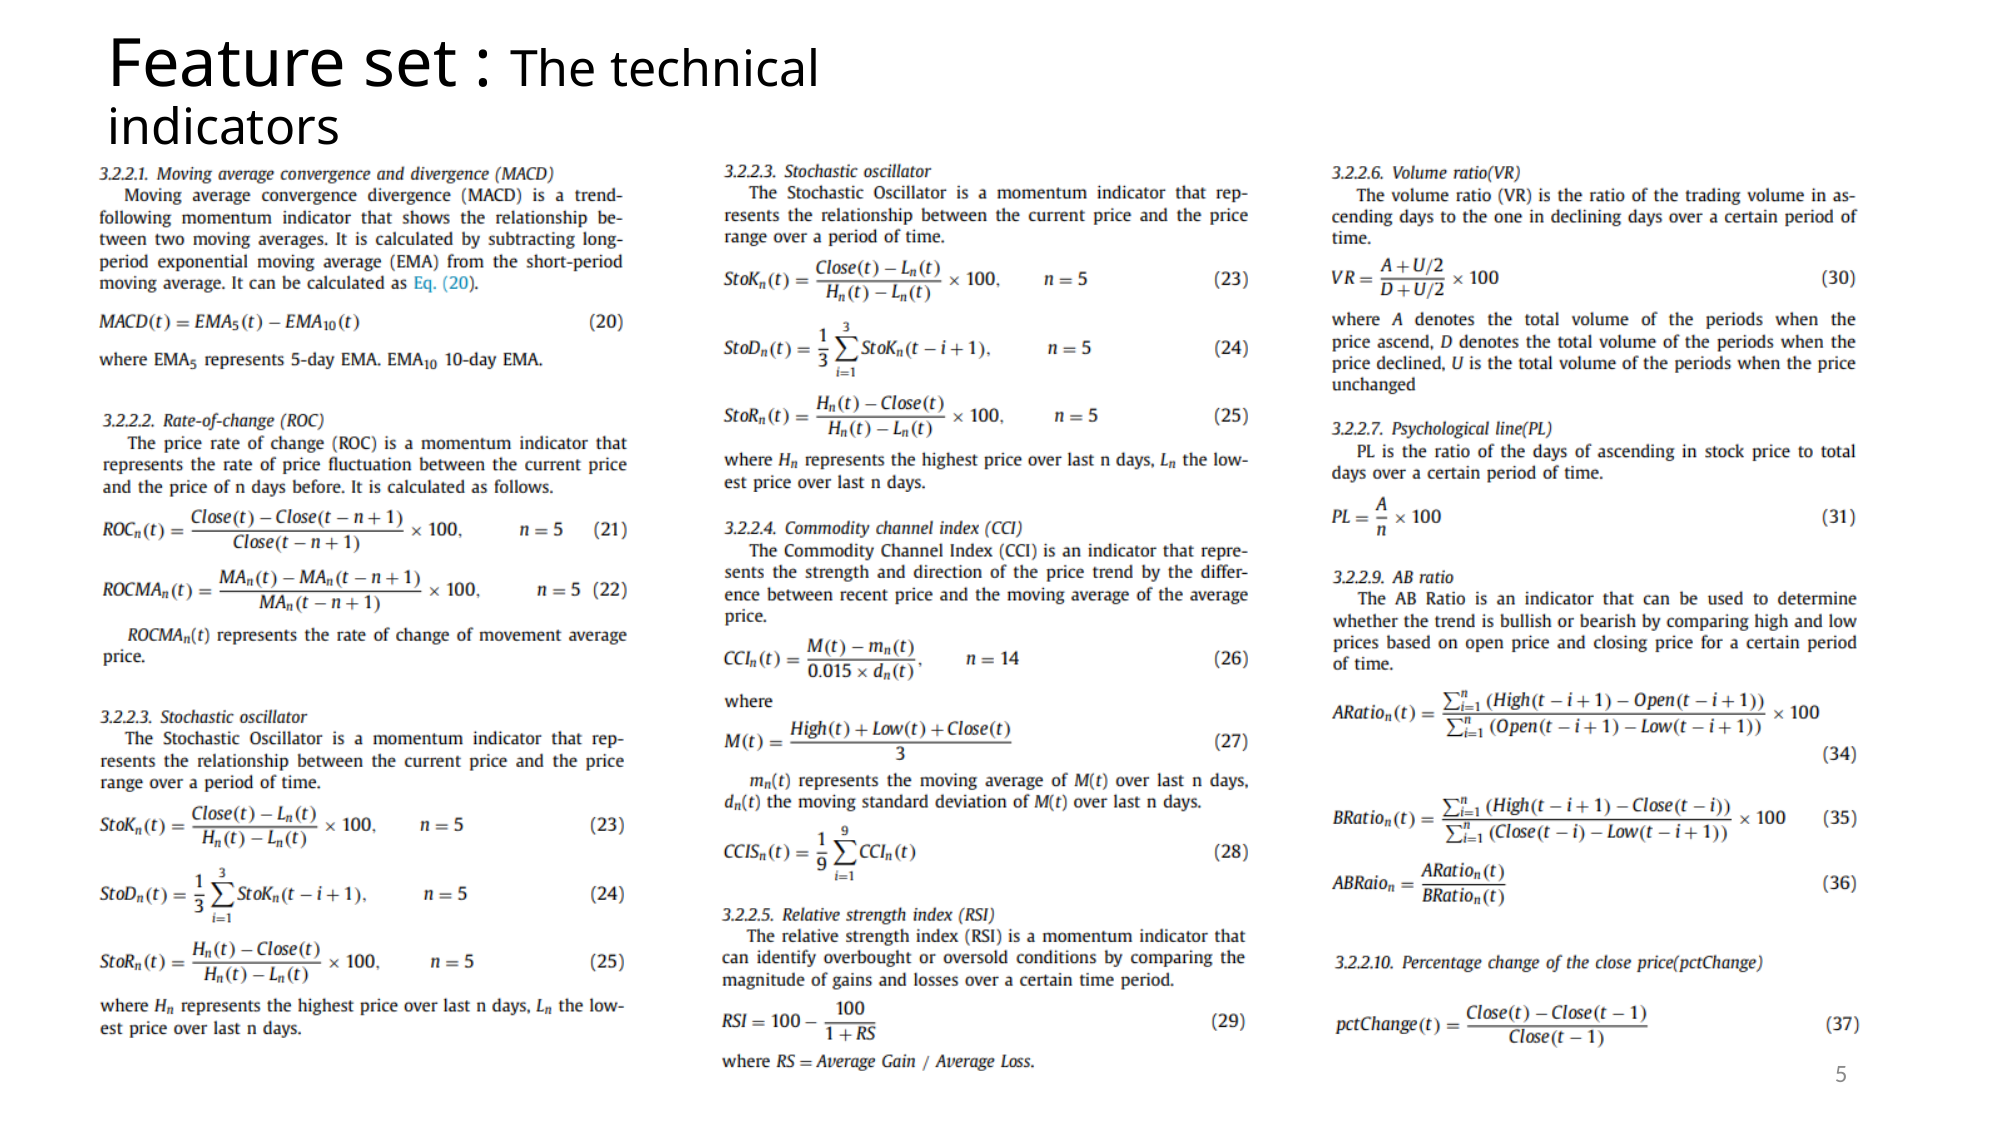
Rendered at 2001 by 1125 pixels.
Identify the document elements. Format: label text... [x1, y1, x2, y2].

picture [1326, 412, 1863, 552]
text_box Feature set : The technical indicators [92, 41, 992, 143]
picture [92, 703, 639, 1053]
picture [1326, 562, 1867, 913]
picture [93, 156, 639, 384]
picture [1326, 155, 1863, 408]
picture [1328, 942, 1867, 1058]
picture [92, 399, 638, 671]
picture [714, 509, 1263, 1081]
picture [721, 156, 1263, 492]
slide_number 5 [1412, 1058, 1863, 1103]
